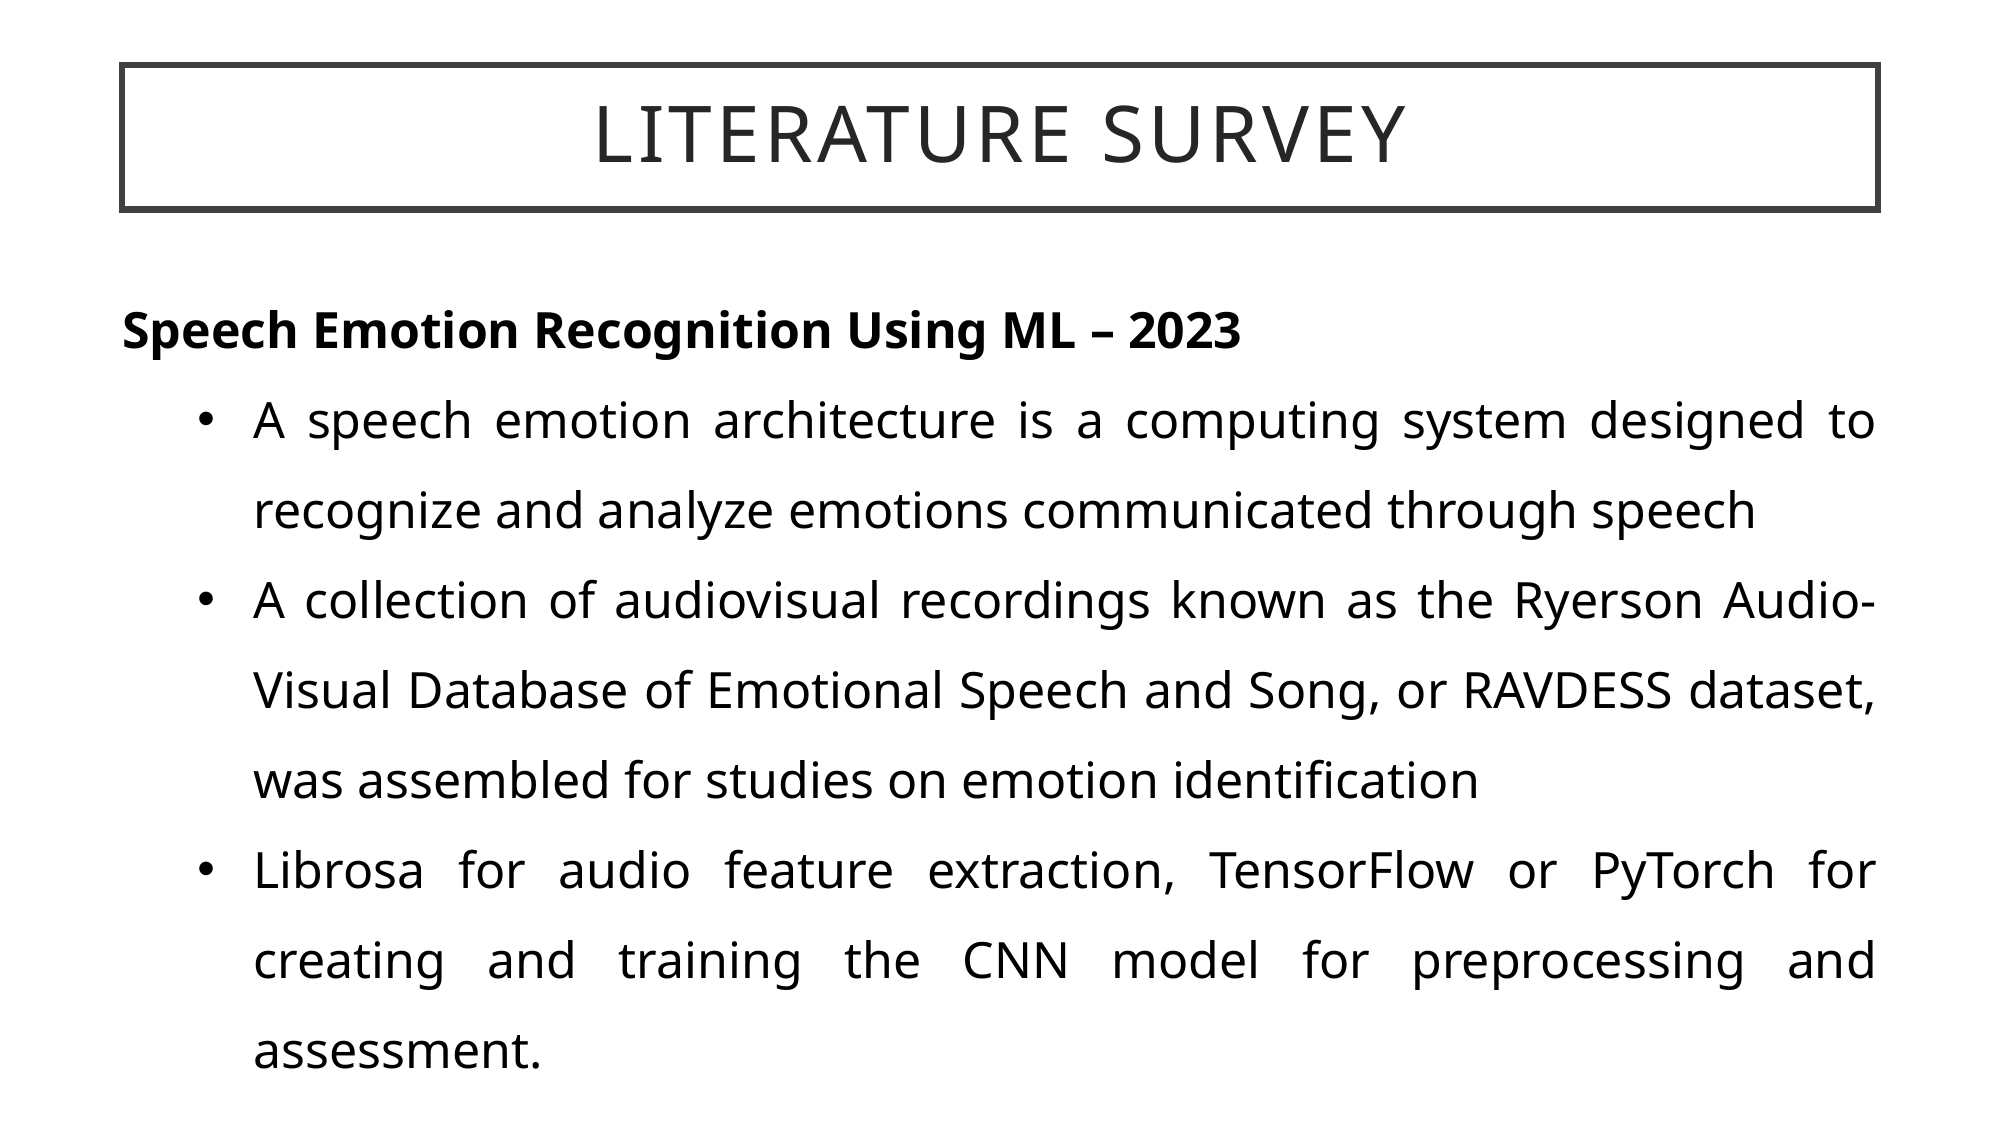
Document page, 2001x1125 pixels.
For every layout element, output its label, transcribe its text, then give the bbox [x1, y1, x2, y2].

text_box Speech Emotion Recognition Using ML – 2023 A speech emotion architecture is a computing system designed to recognize and analyze emotions communicated through speech A collection of audiovisual recordings known as the Ryerson Audio-Visual Database of Emotional Speech and Song, or RAVDESS dataset, was assembled for studies on emotion identification Librosa for audio feature extraction, TensorFlow or PyTorch for creating and training the CNN model for preprocessing and assessment. [107, 290, 1893, 1086]
text_box Literature survey [121, 65, 1878, 210]
